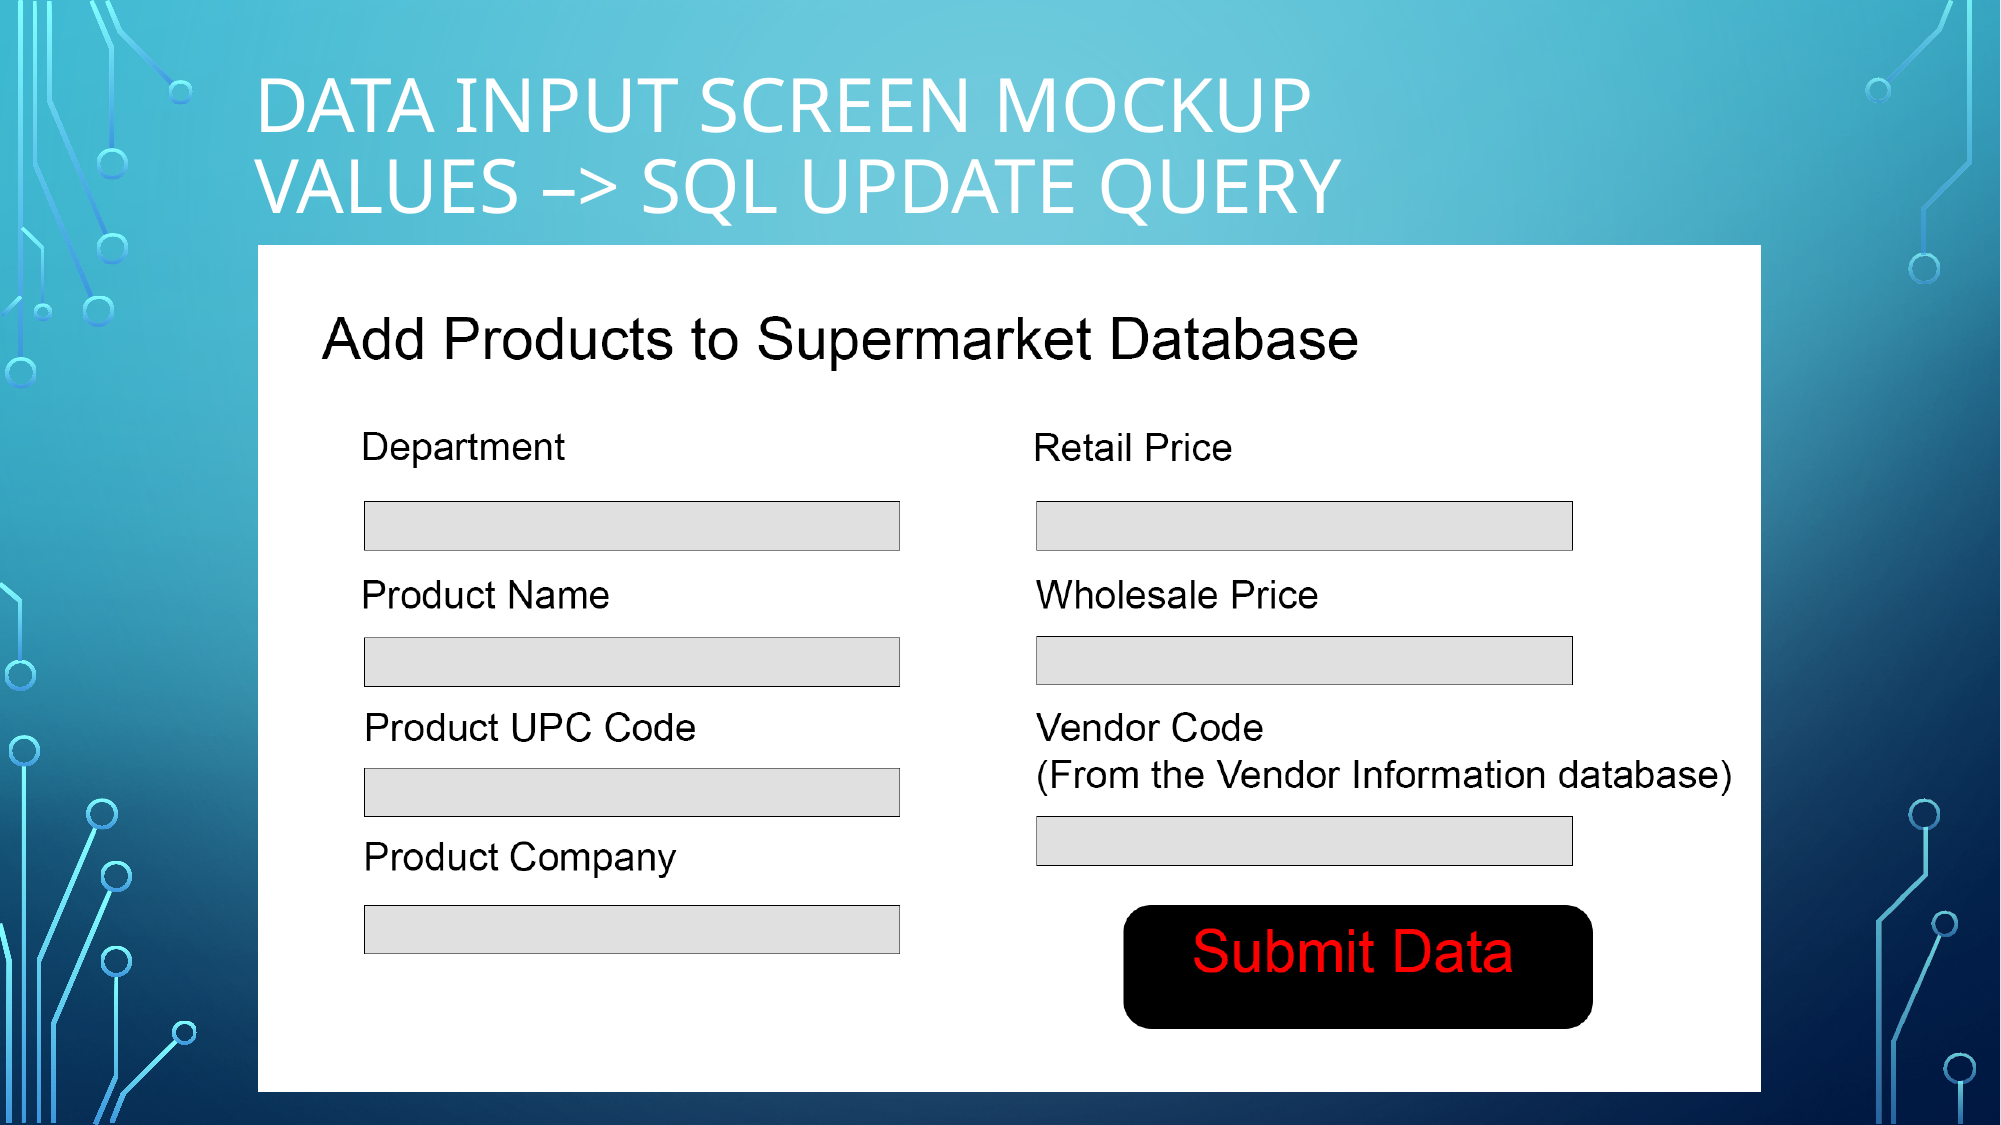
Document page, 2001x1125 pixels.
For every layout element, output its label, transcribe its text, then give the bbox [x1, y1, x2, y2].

title Data Input Screen Mockup Values –> SQL update query [239, 52, 2000, 246]
picture [258, 245, 1761, 1092]
